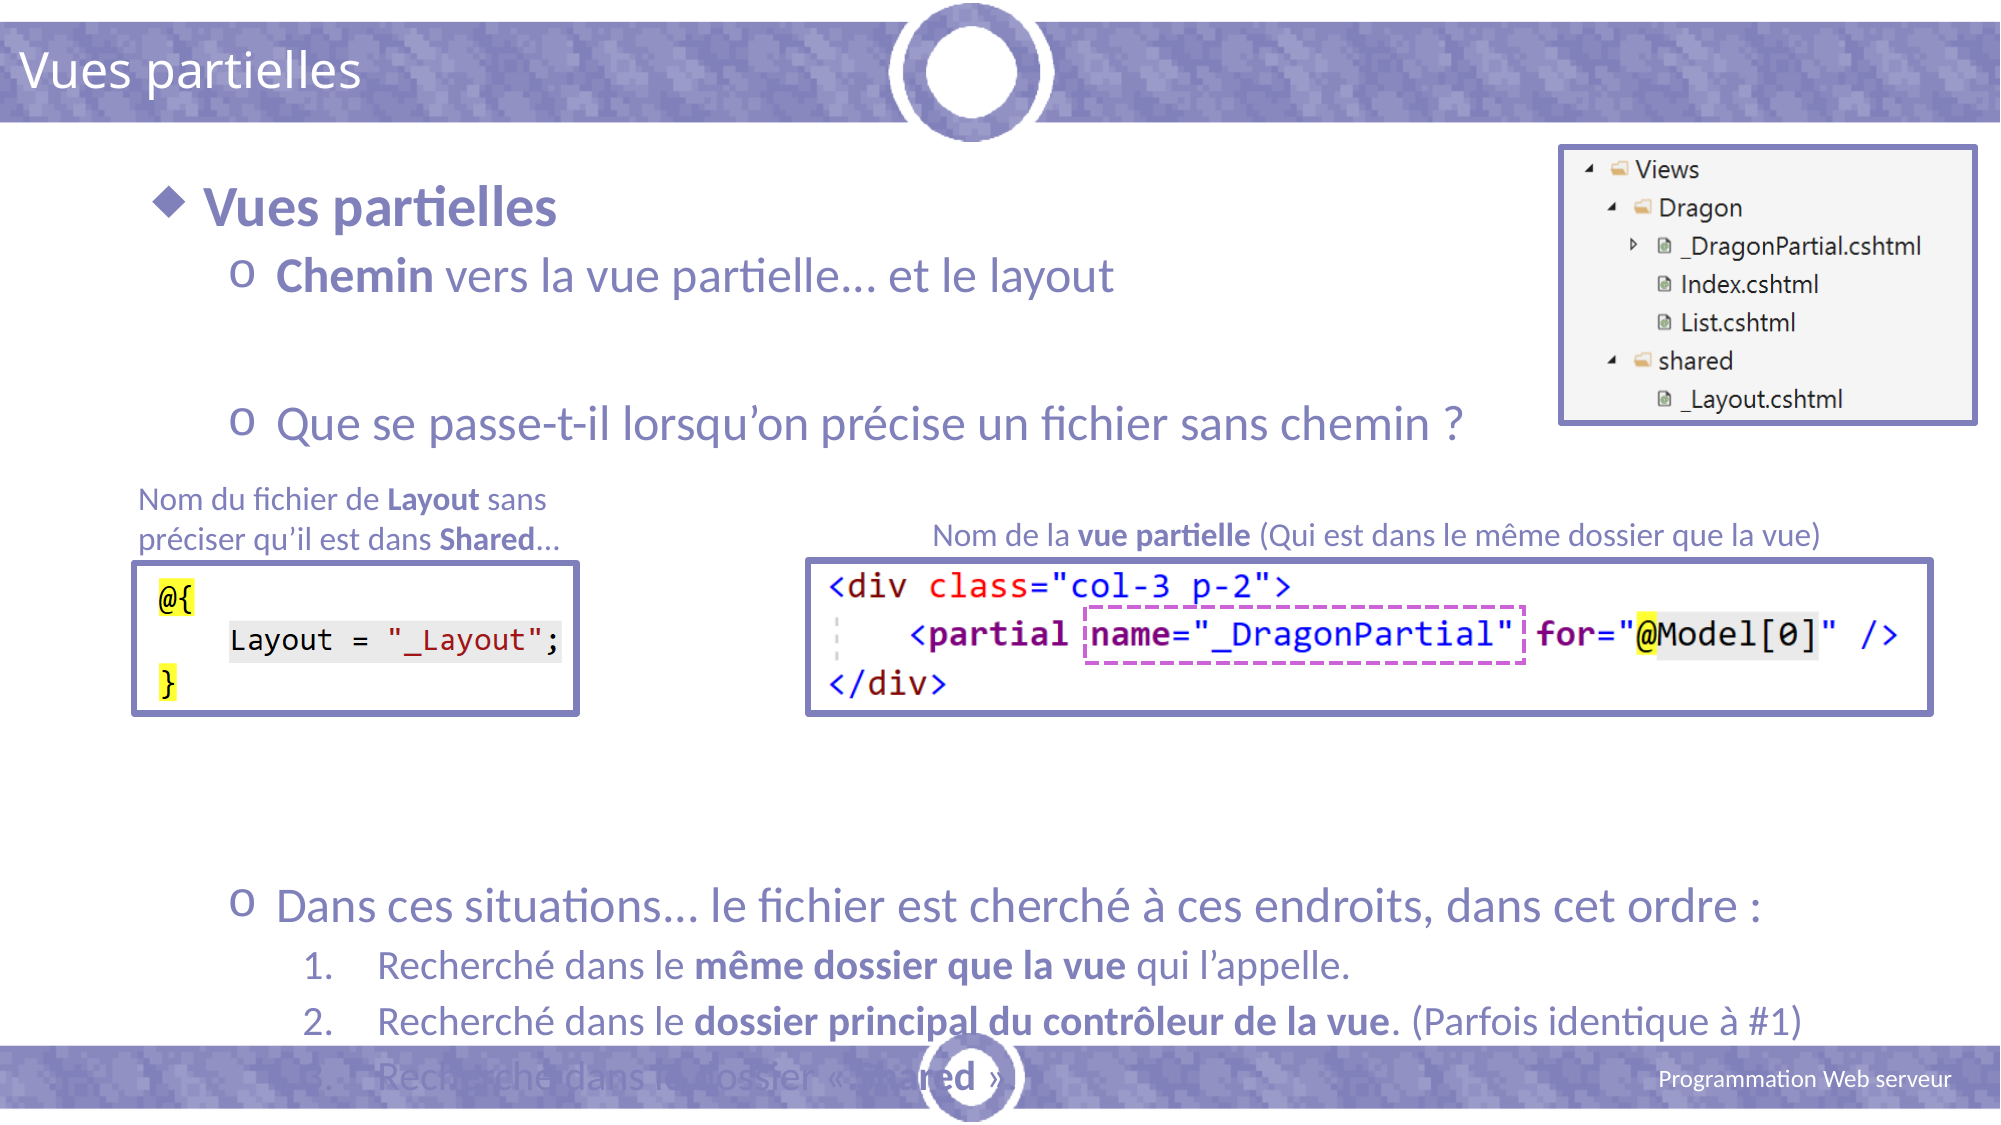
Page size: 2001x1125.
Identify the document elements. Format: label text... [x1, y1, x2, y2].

list Vues partielles Chemin vers la vue partielle... et le layout Que se passe-t-il lorsqu’on précise un fichier sans chemin ? Dans ces situations... le fichier est cherché à ces endroits, dans cet ordre : Recherché dans le même dossier que la vue qui l’appelle. Recherché dans le dossier principal du contrôleur de la vue. (Parfois identique à #1) Recherché dans le dossier « Shared ». [137, 168, 1863, 1014]
picture [0, 3, 2000, 142]
picture [0, 1033, 2000, 1122]
title Vues partielles [4, 22, 884, 123]
picture [137, 565, 574, 711]
text_box Nom du fichier de Layout sans préciser qu’il est dans Shared... [123, 470, 651, 565]
picture [1563, 149, 1972, 420]
text_box Nom de la vue partielle (Qui est dans le même dossier que la vue) [917, 505, 1972, 561]
picture [810, 563, 1928, 711]
